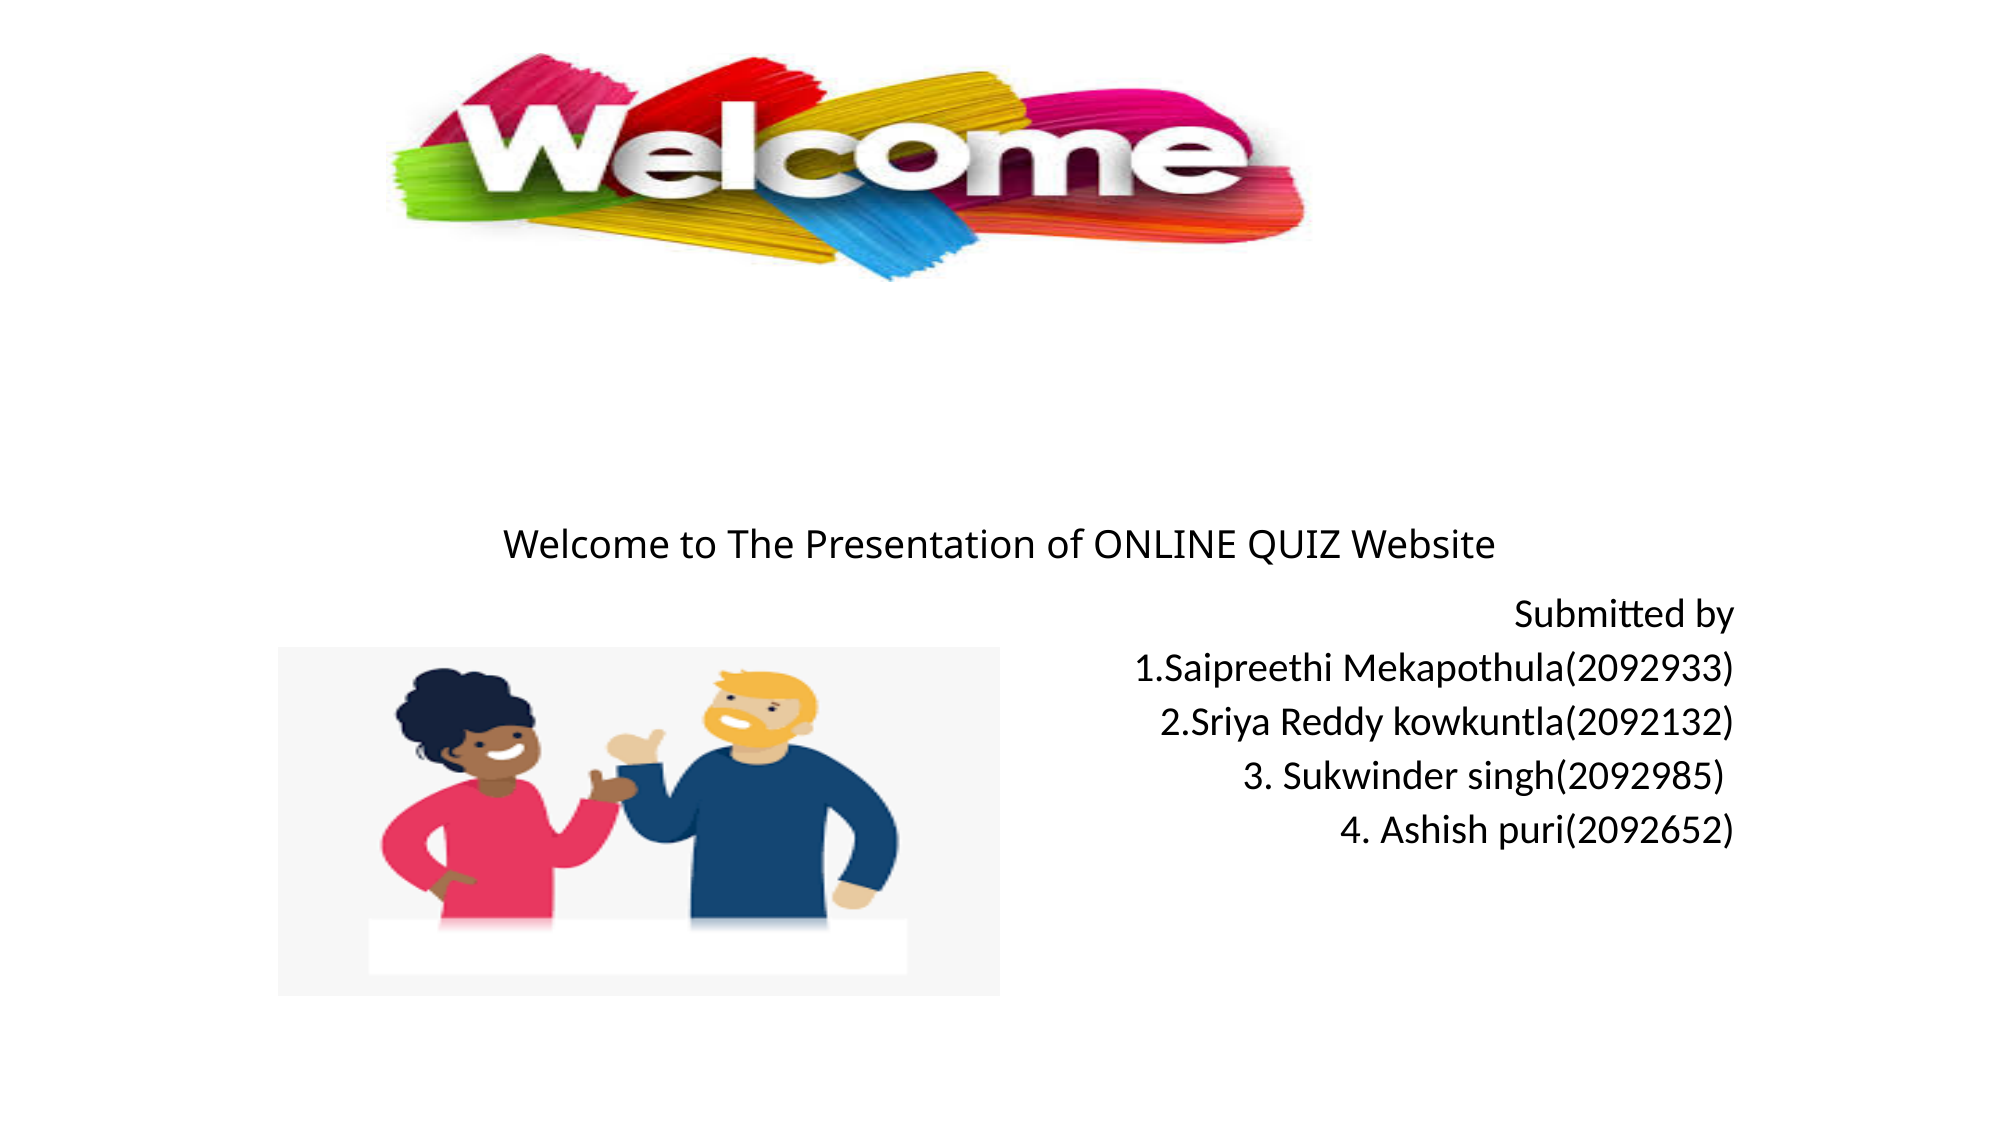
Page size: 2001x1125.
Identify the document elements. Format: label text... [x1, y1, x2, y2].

picture [386, 53, 1318, 282]
subtitle Submitted by 1.Saipreethi Mekapothula(2092933) 2.Sriya Reddy kowkuntla(2092132) 3. Sukwinder singh(2092985) 4. Ashish puri(2092652) [249, 590, 1750, 863]
picture [278, 647, 1000, 996]
title Welcome to The Presentation of ONLINE QUIZ Website [249, 173, 1750, 576]
